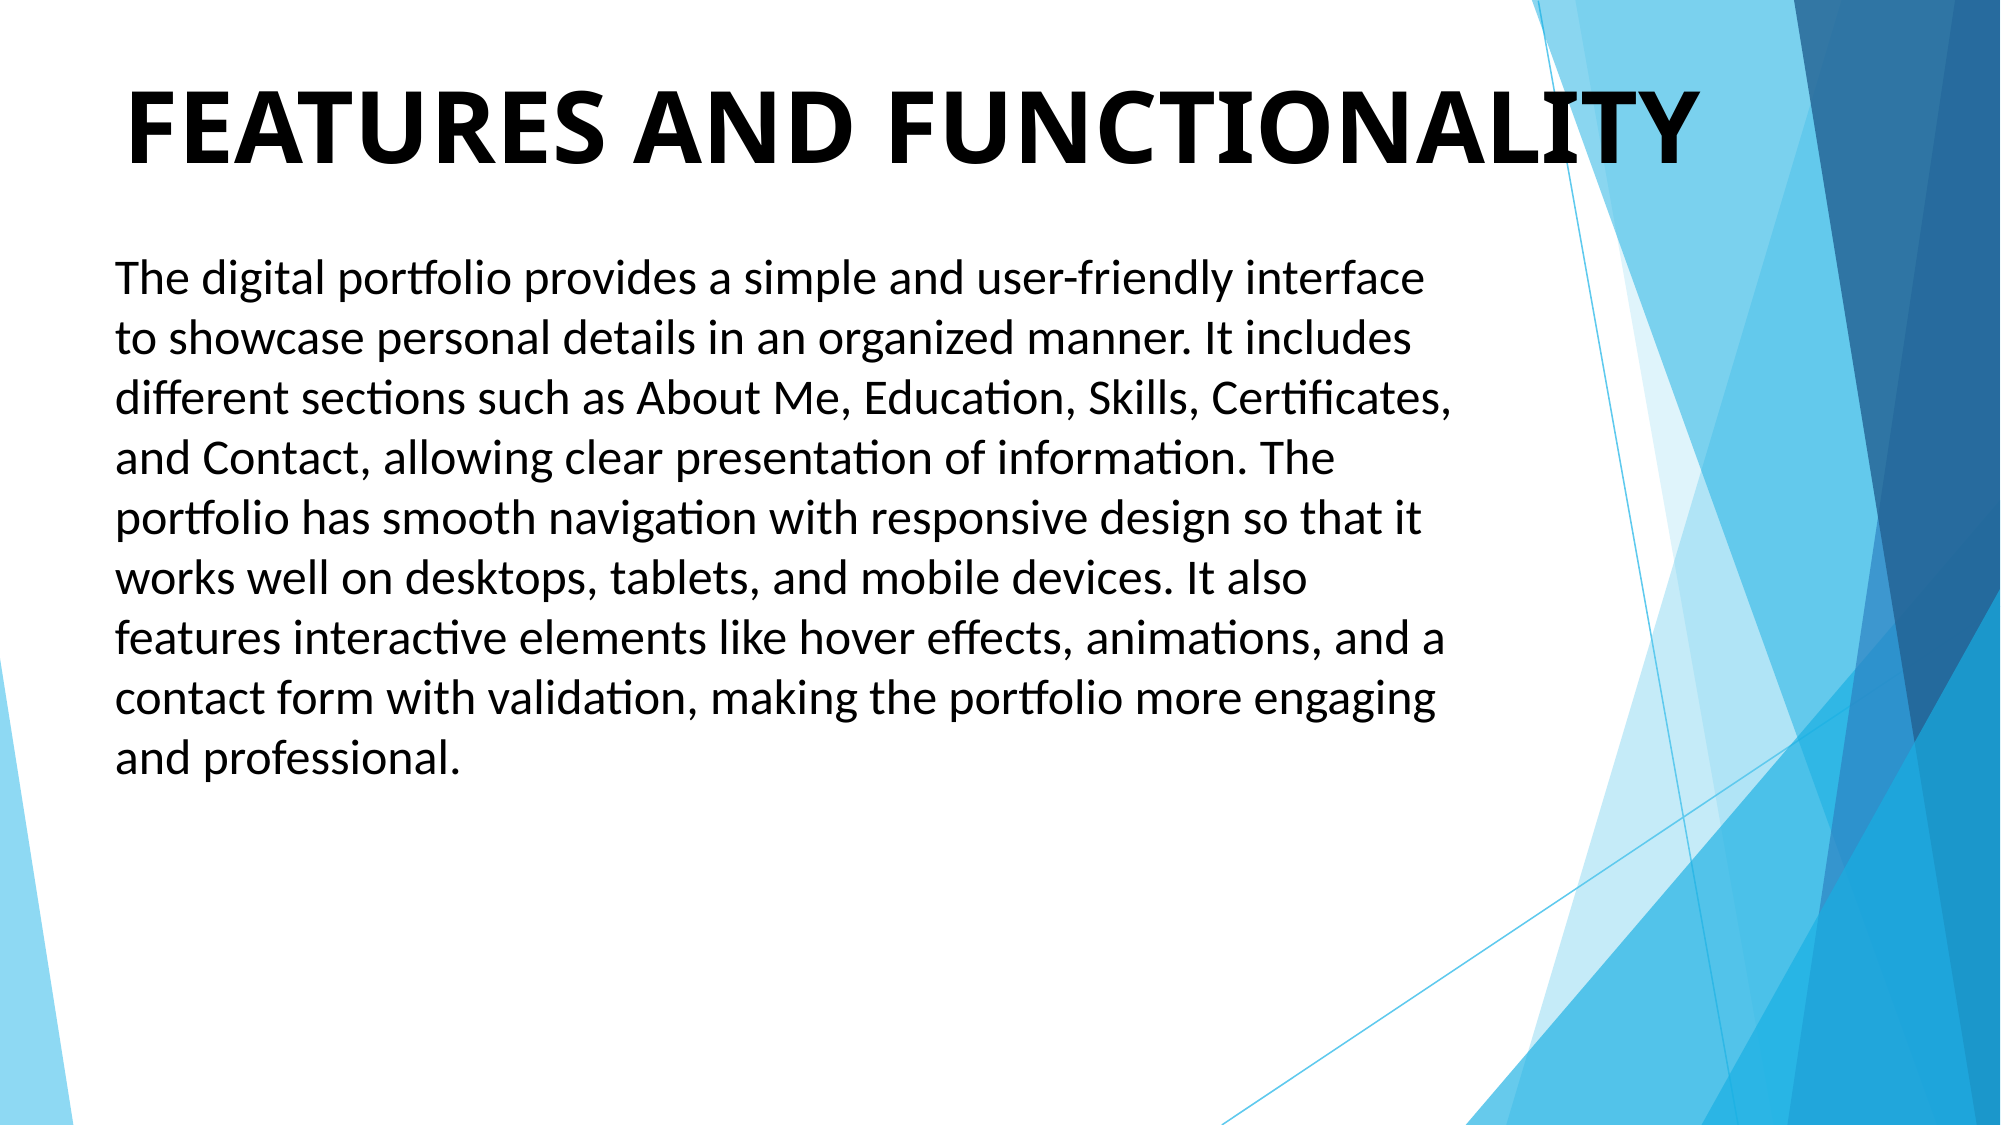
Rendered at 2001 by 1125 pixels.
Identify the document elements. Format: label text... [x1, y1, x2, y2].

text_box The digital portfolio provides a simple and user-friendly interface to showcase personal details in an organized manner. It includes different sections such as About Me, Education, Skills, Certificates, and Contact, allowing clear presentation of information. The portfolio has smooth navigation with responsive design so that it works well on desktops, tablets, and mobile devices. It also features interactive elements like hover effects, animations, and a contact form with validation, making the portfolio more engaging and professional. [99, 237, 1488, 793]
title FEATURES AND FUNCTIONALITY [123, 63, 1877, 188]
